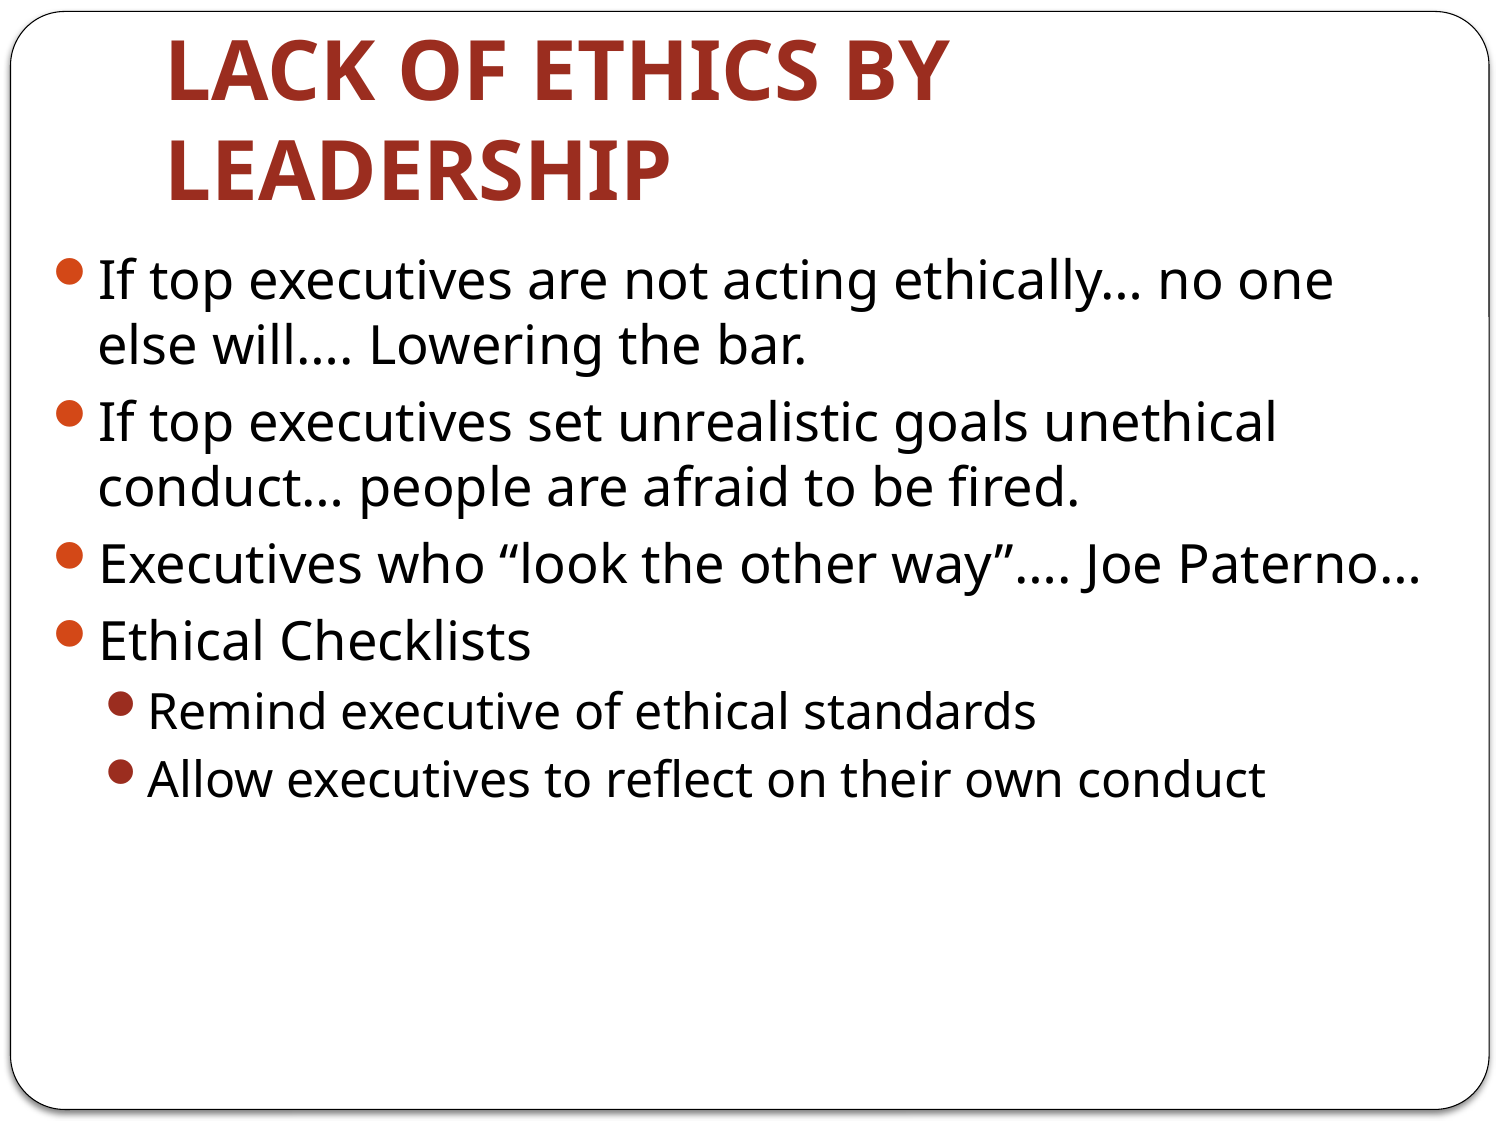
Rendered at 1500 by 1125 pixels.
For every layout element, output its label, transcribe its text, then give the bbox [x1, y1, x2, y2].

list If top executives are not acting ethically… no one else will…. Lowering the bar. If top executives set unrealistic goals unethical conduct… people are afraid to be fired. Executives who “look the other way”…. Joe Paterno… Ethical Checklists Remind executive of ethical standards Allow executives to reflect on their own conduct [37, 237, 1463, 988]
title LACK OF ETHICS BY LEADERSHIP [150, 45, 1425, 233]
